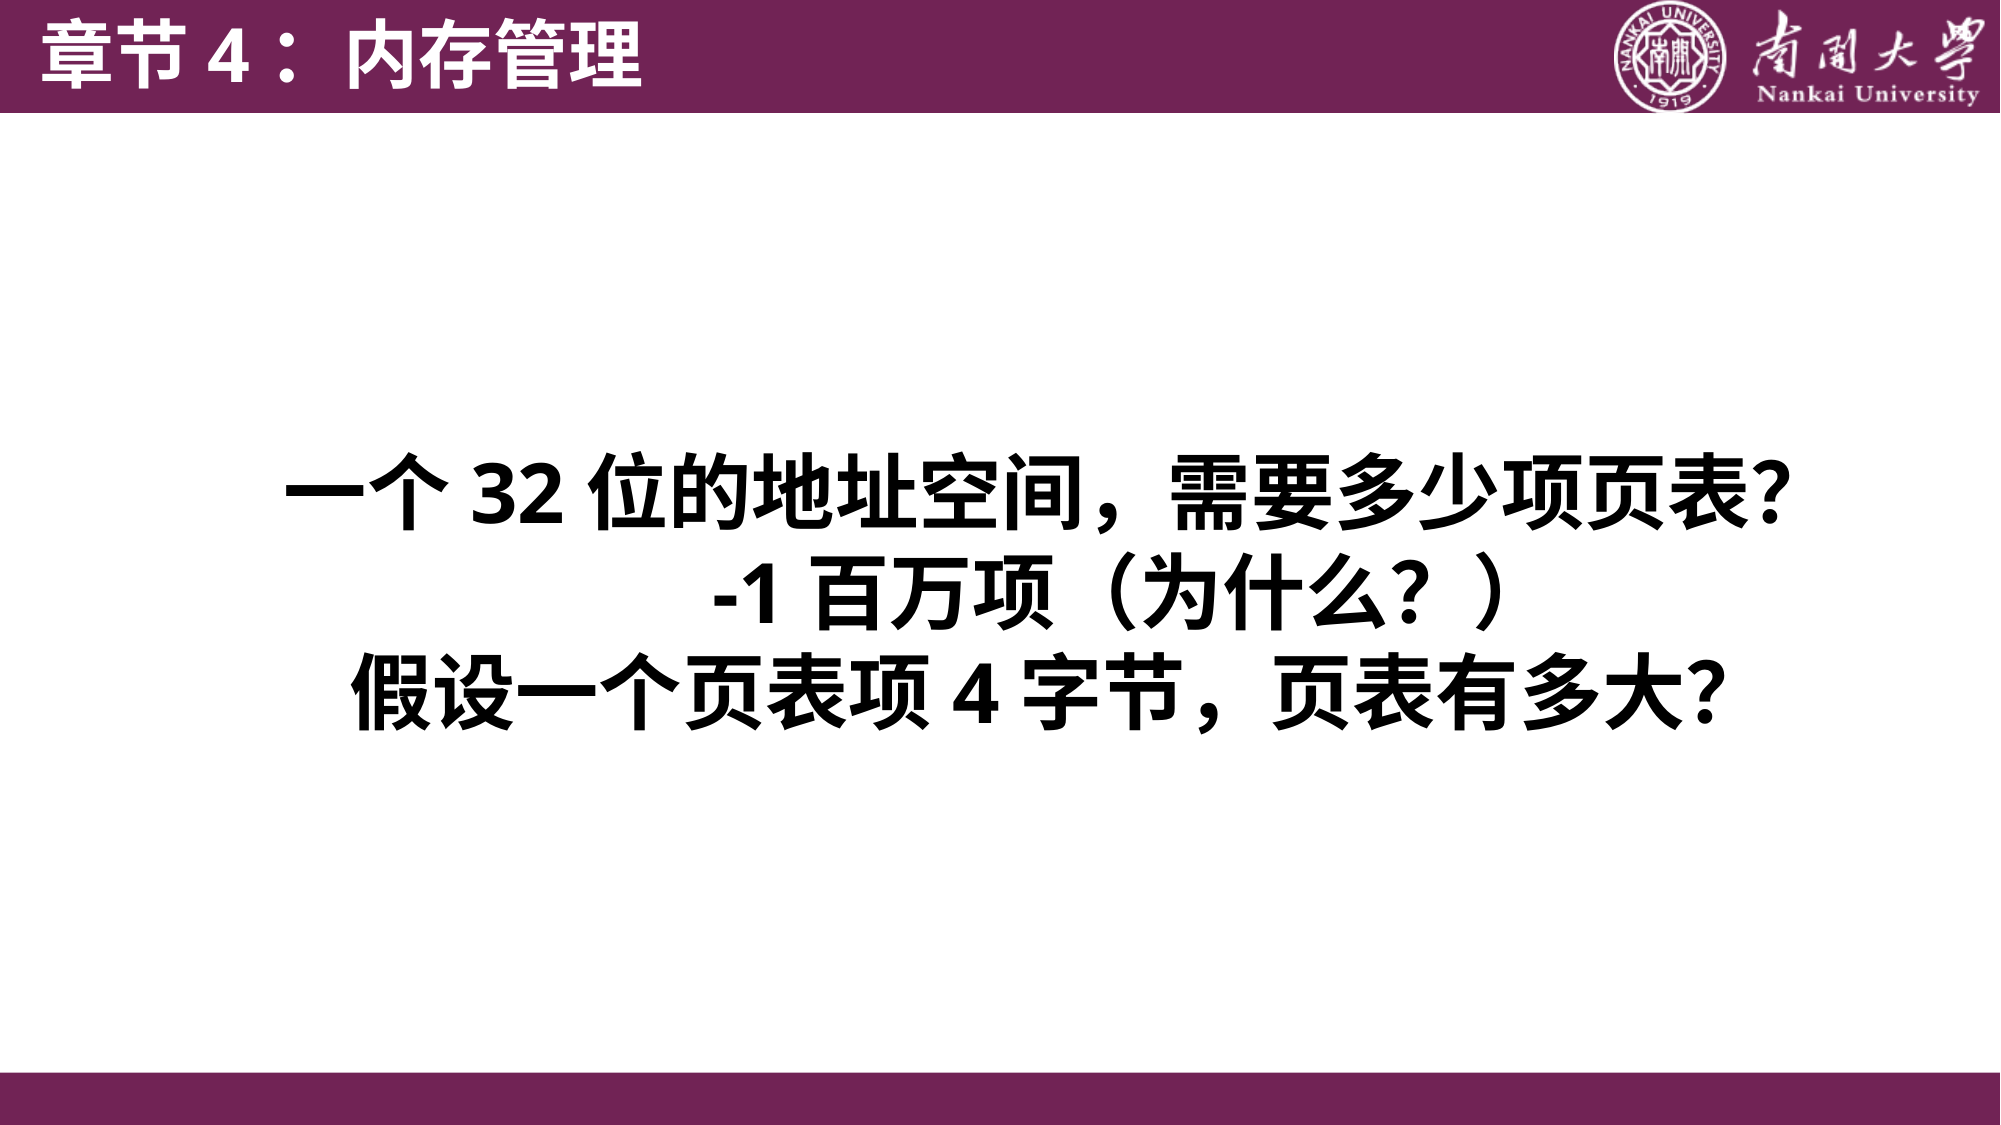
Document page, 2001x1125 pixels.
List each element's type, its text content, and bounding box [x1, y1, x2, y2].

title 一个32位的地址空间，需要多少项页表？ -1百万项（为什么？） 假设一个页表项4字节，页表有多大？ [232, 432, 1886, 787]
text_box 章节4：内存管理 [24, 0, 1025, 116]
picture [1614, 0, 2001, 118]
